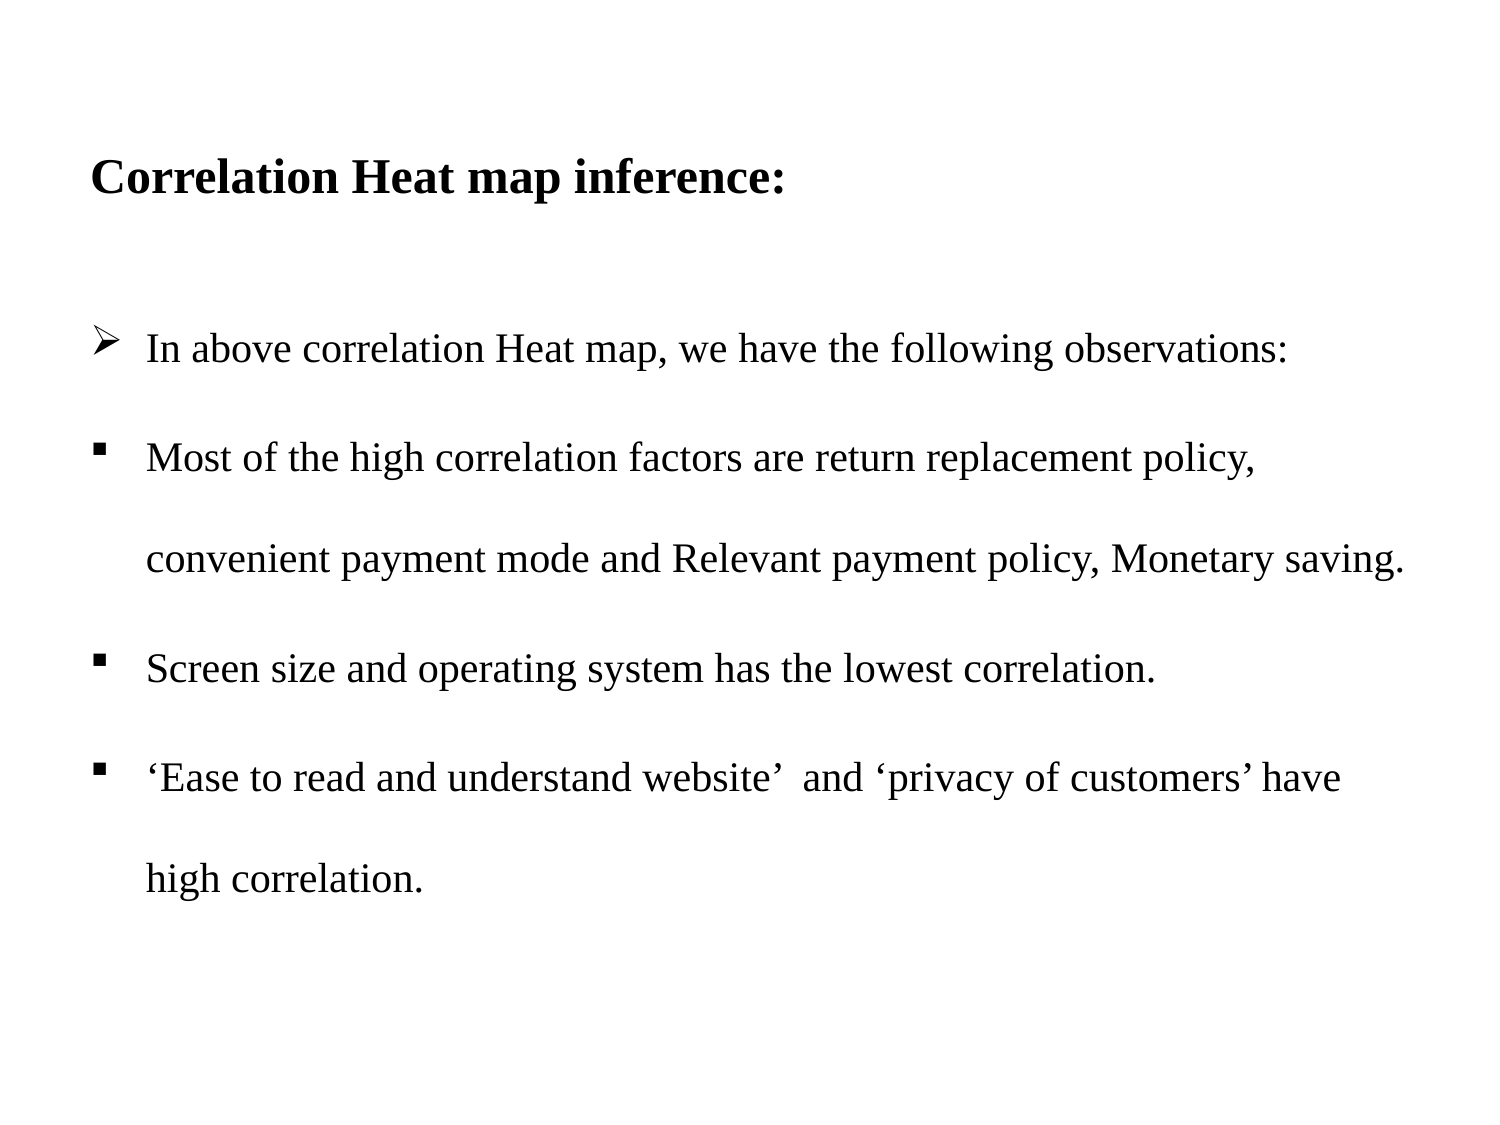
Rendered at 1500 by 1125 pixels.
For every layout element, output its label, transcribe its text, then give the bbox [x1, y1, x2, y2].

list In above correlation Heat map, we have the following observations: Most of the high correlation factors are return replacement policy, convenient payment mode and Relevant payment policy, Monetary saving. Screen size and operating system has the lowest correlation. ‘Ease to read and understand website’ and ‘privacy of customers’ have high correlation. [75, 262, 1425, 1005]
title Correlation Heat map inference: [75, 45, 1425, 233]
